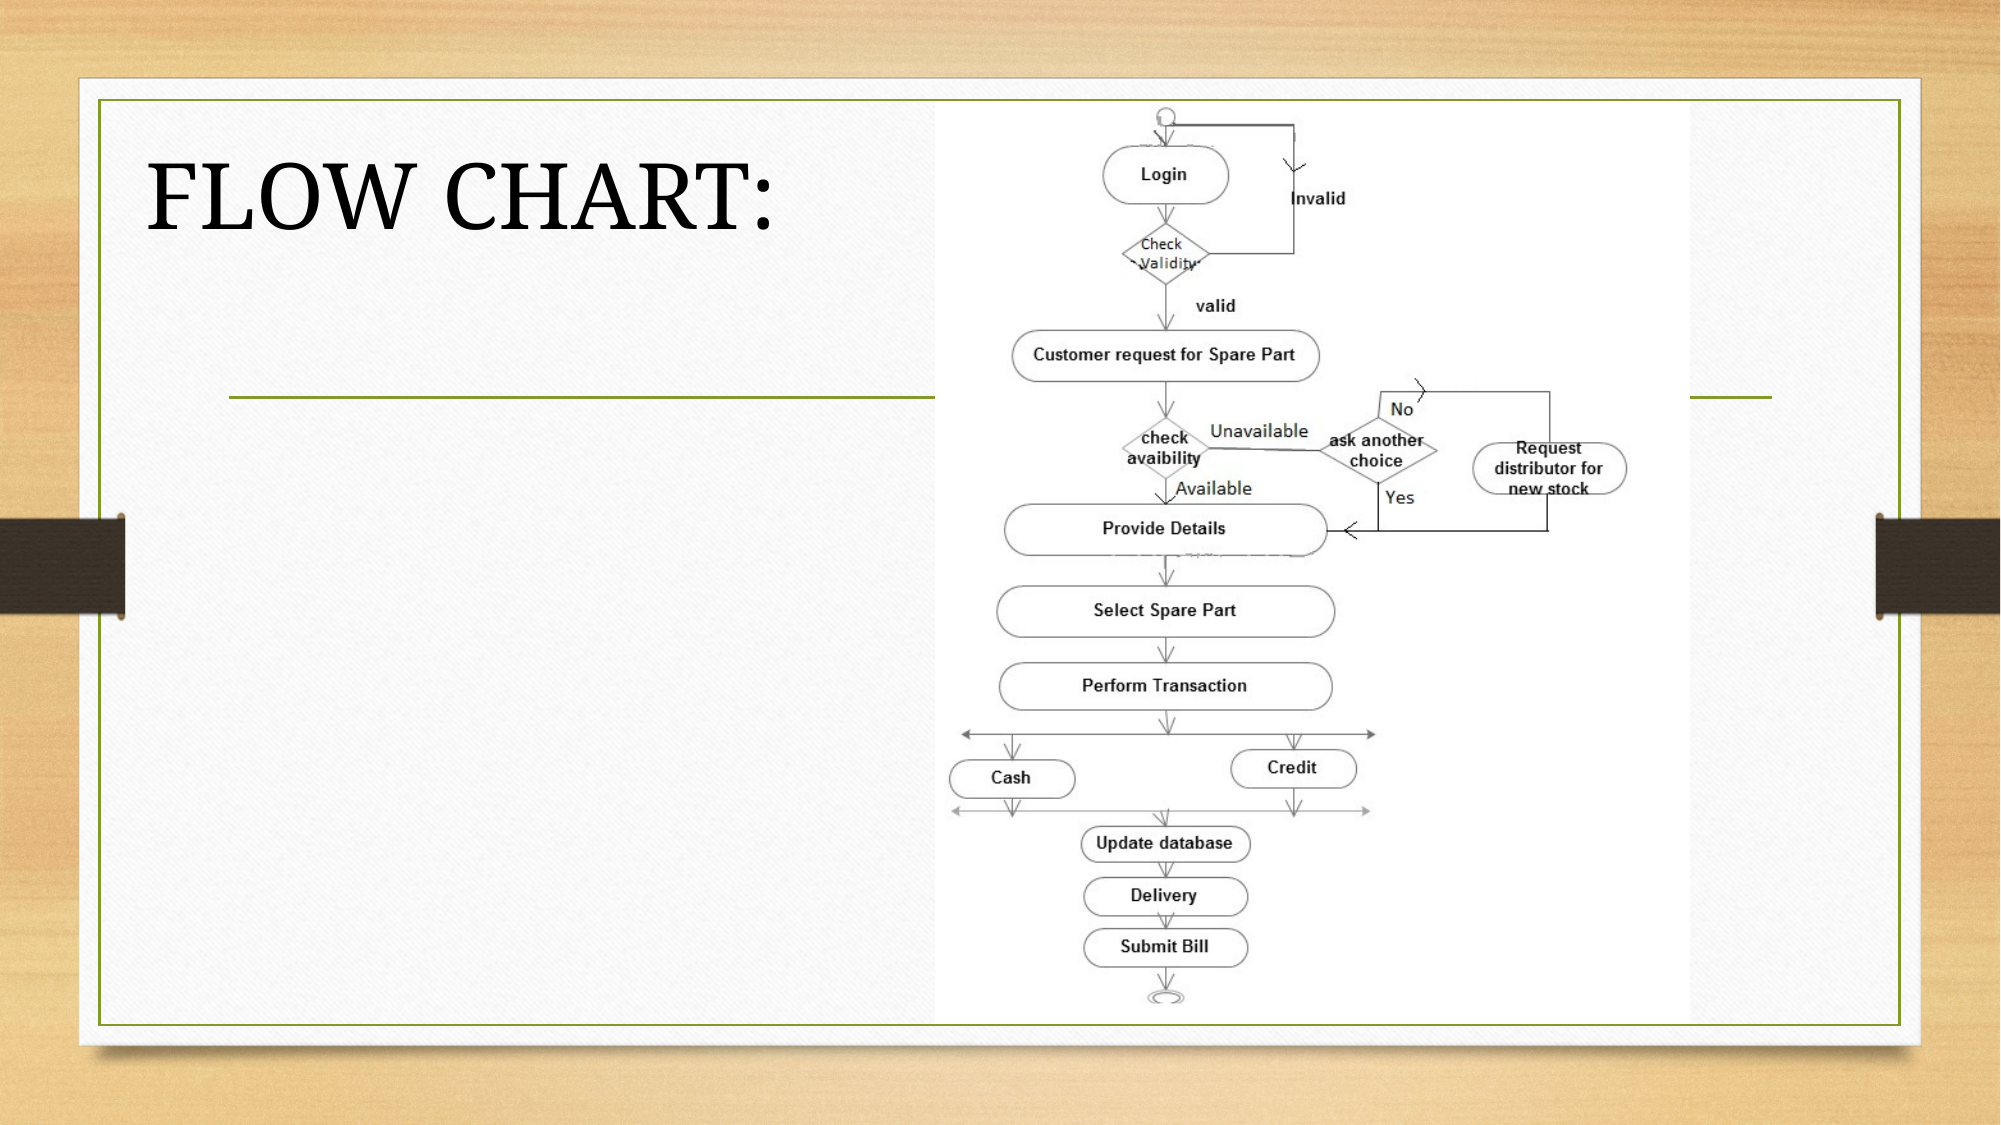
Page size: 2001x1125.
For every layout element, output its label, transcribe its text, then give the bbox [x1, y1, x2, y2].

table_header FLOW CHART: [130, 124, 822, 308]
picture [0, 0, 2001, 1125]
